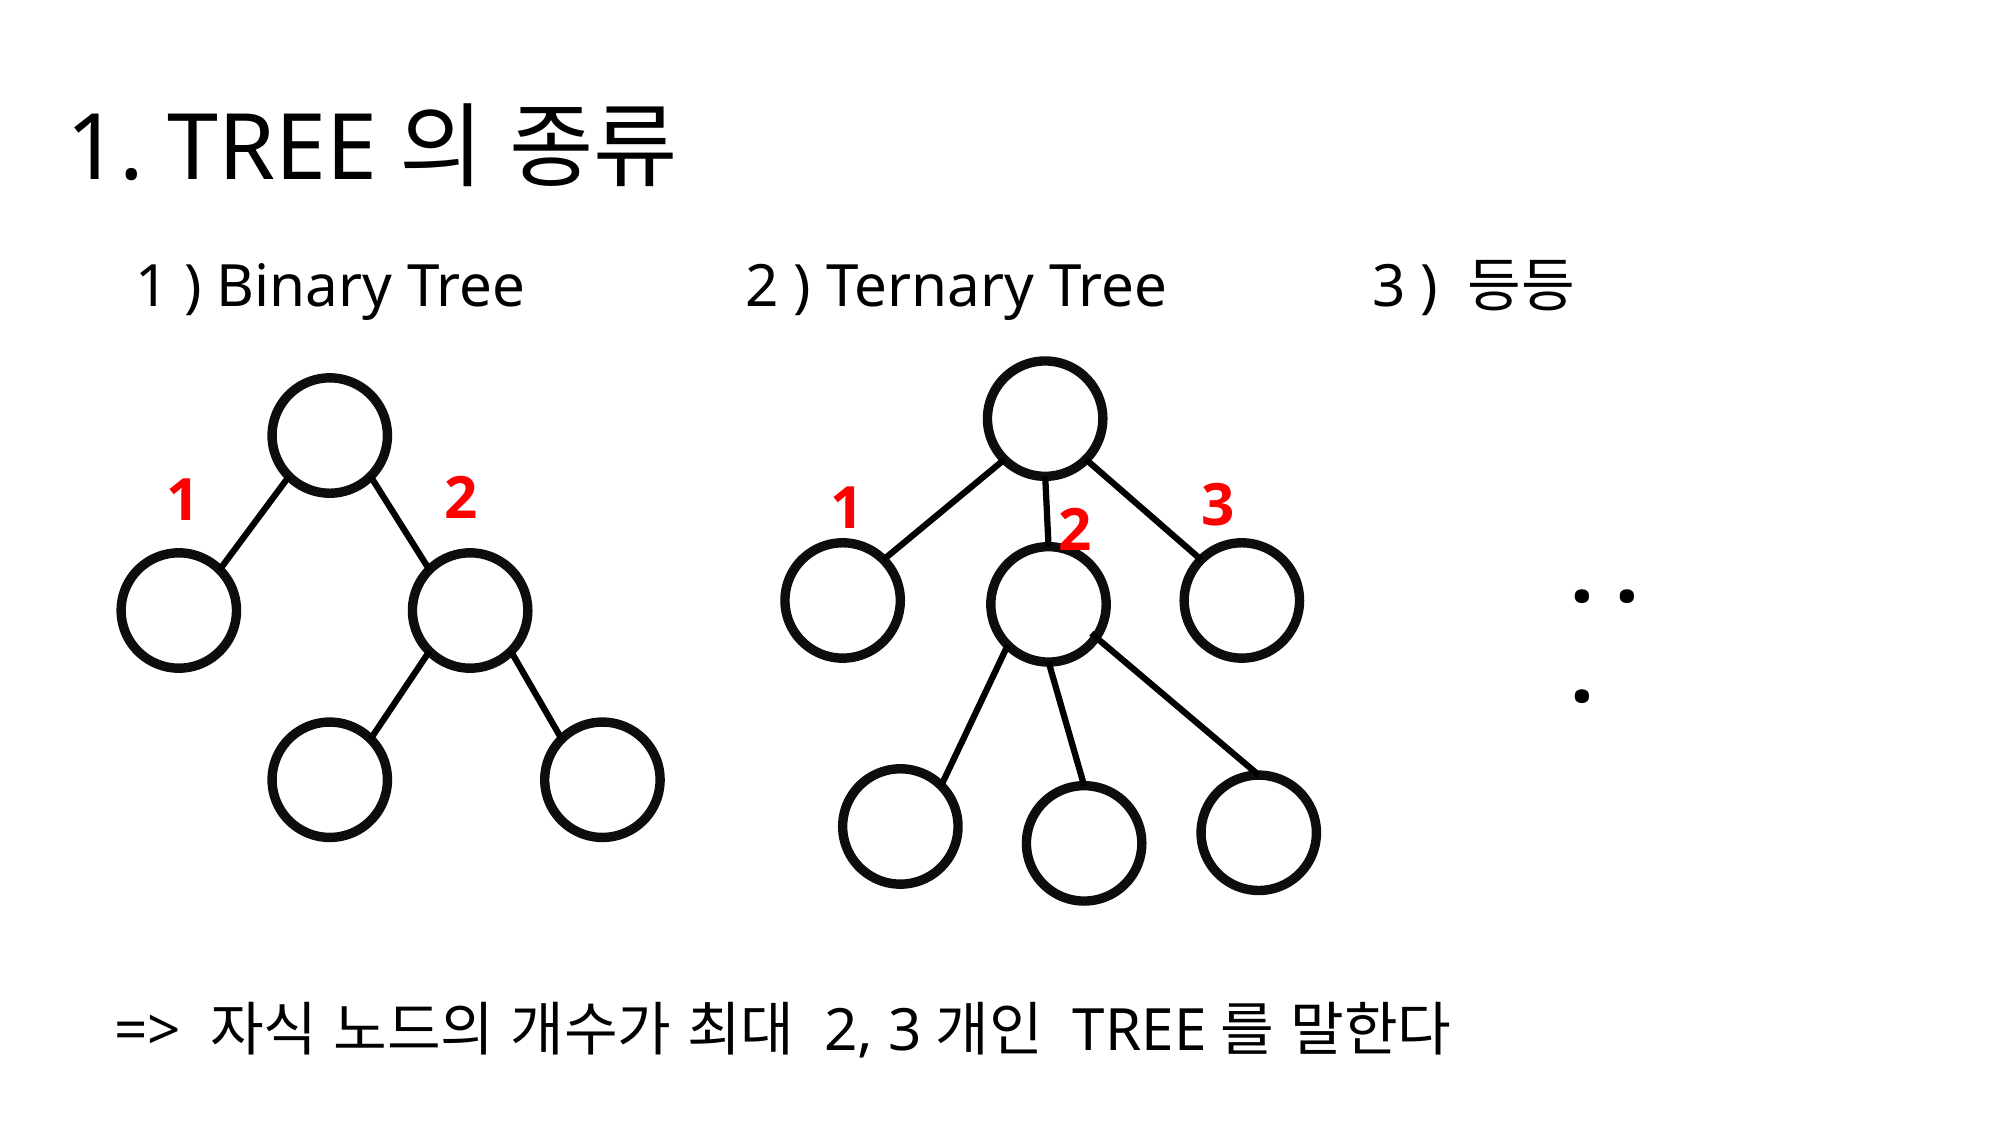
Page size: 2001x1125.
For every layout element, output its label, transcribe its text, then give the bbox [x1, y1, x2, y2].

text_box . . . [1555, 511, 1689, 727]
text_box 1. TREE의 종류 [51, 80, 931, 206]
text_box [784, 360, 1317, 902]
text_box => 자식 노드의 개수가 최대 2, 3개인 TREE를 말한다 [99, 984, 1920, 1070]
text_box 3 ) 등등 [1357, 240, 1891, 326]
text_box 1 ) Binary Tree [121, 240, 654, 326]
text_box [121, 377, 661, 838]
text_box 2 ) Ternary Tree [730, 240, 1264, 326]
